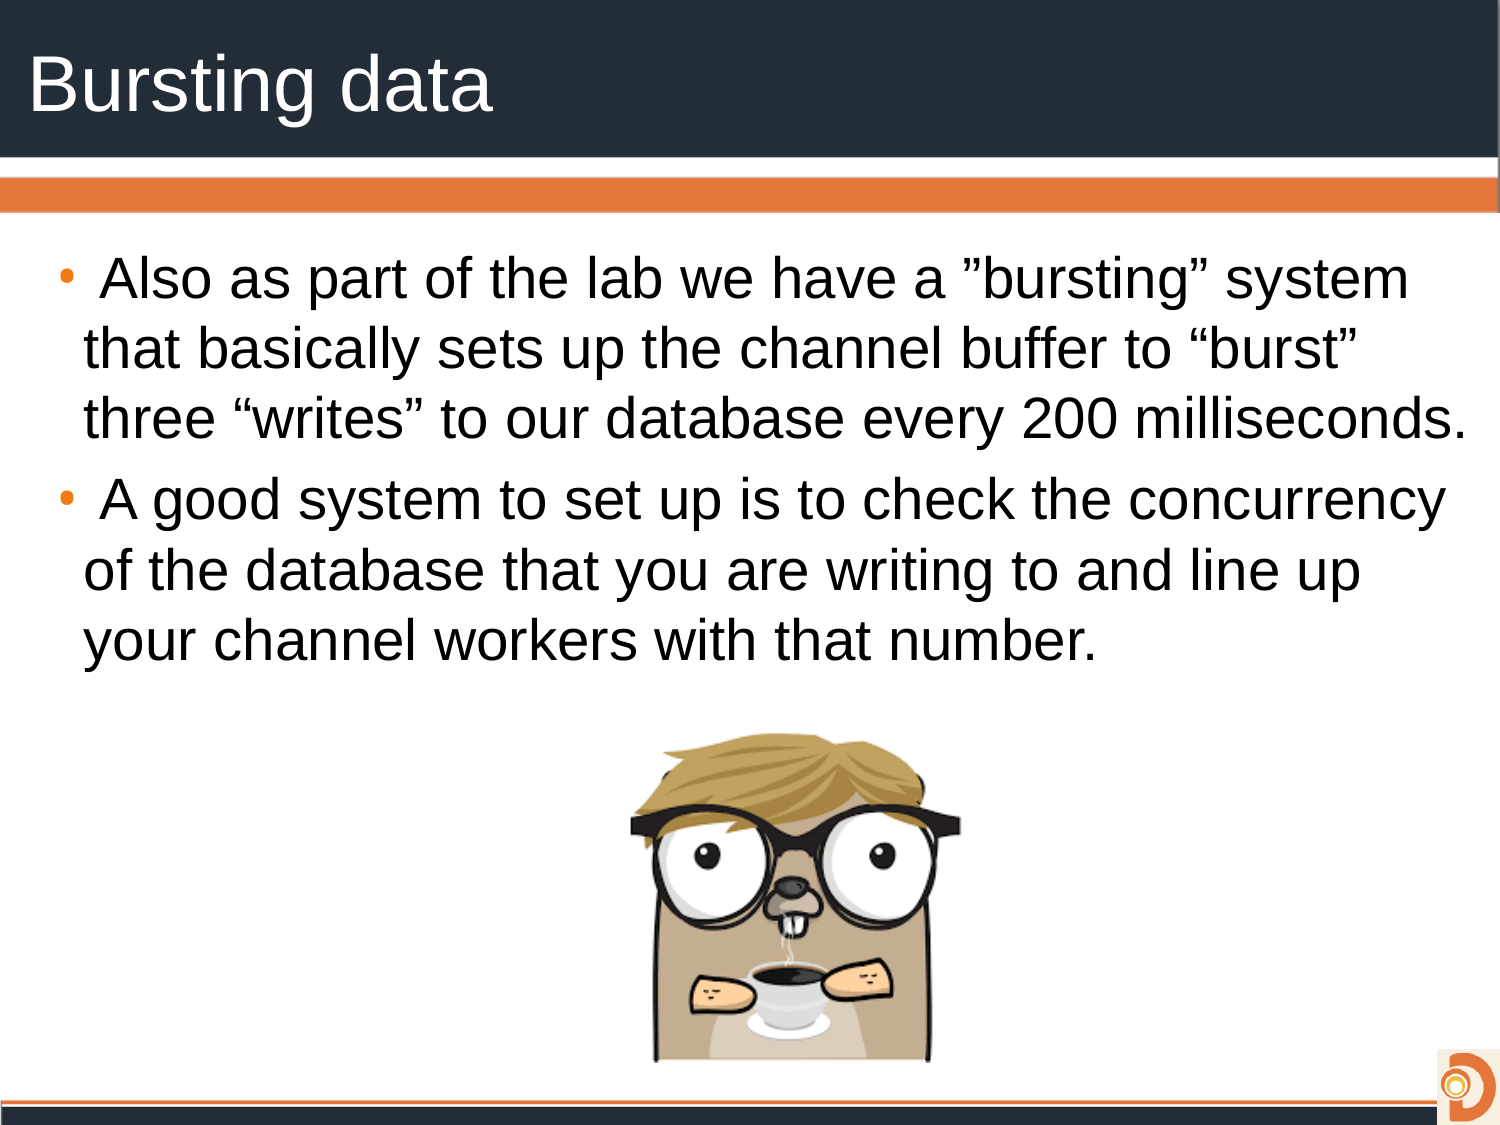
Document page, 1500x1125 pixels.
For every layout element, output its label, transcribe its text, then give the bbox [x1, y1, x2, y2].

picture [0, 0, 1500, 213]
picture [604, 682, 985, 1063]
list Also as part of the lab we have a ”bursting” system that basically sets up the channel buffer to “burst” three “writes” to our database every 200 milliseconds. A good system to set up is to check the concurrency of the database that you are writing to and line up your channel workers with that number. [12, 224, 1488, 1050]
picture [2, 1049, 1500, 1125]
title Bursting data [12, 24, 1488, 136]
